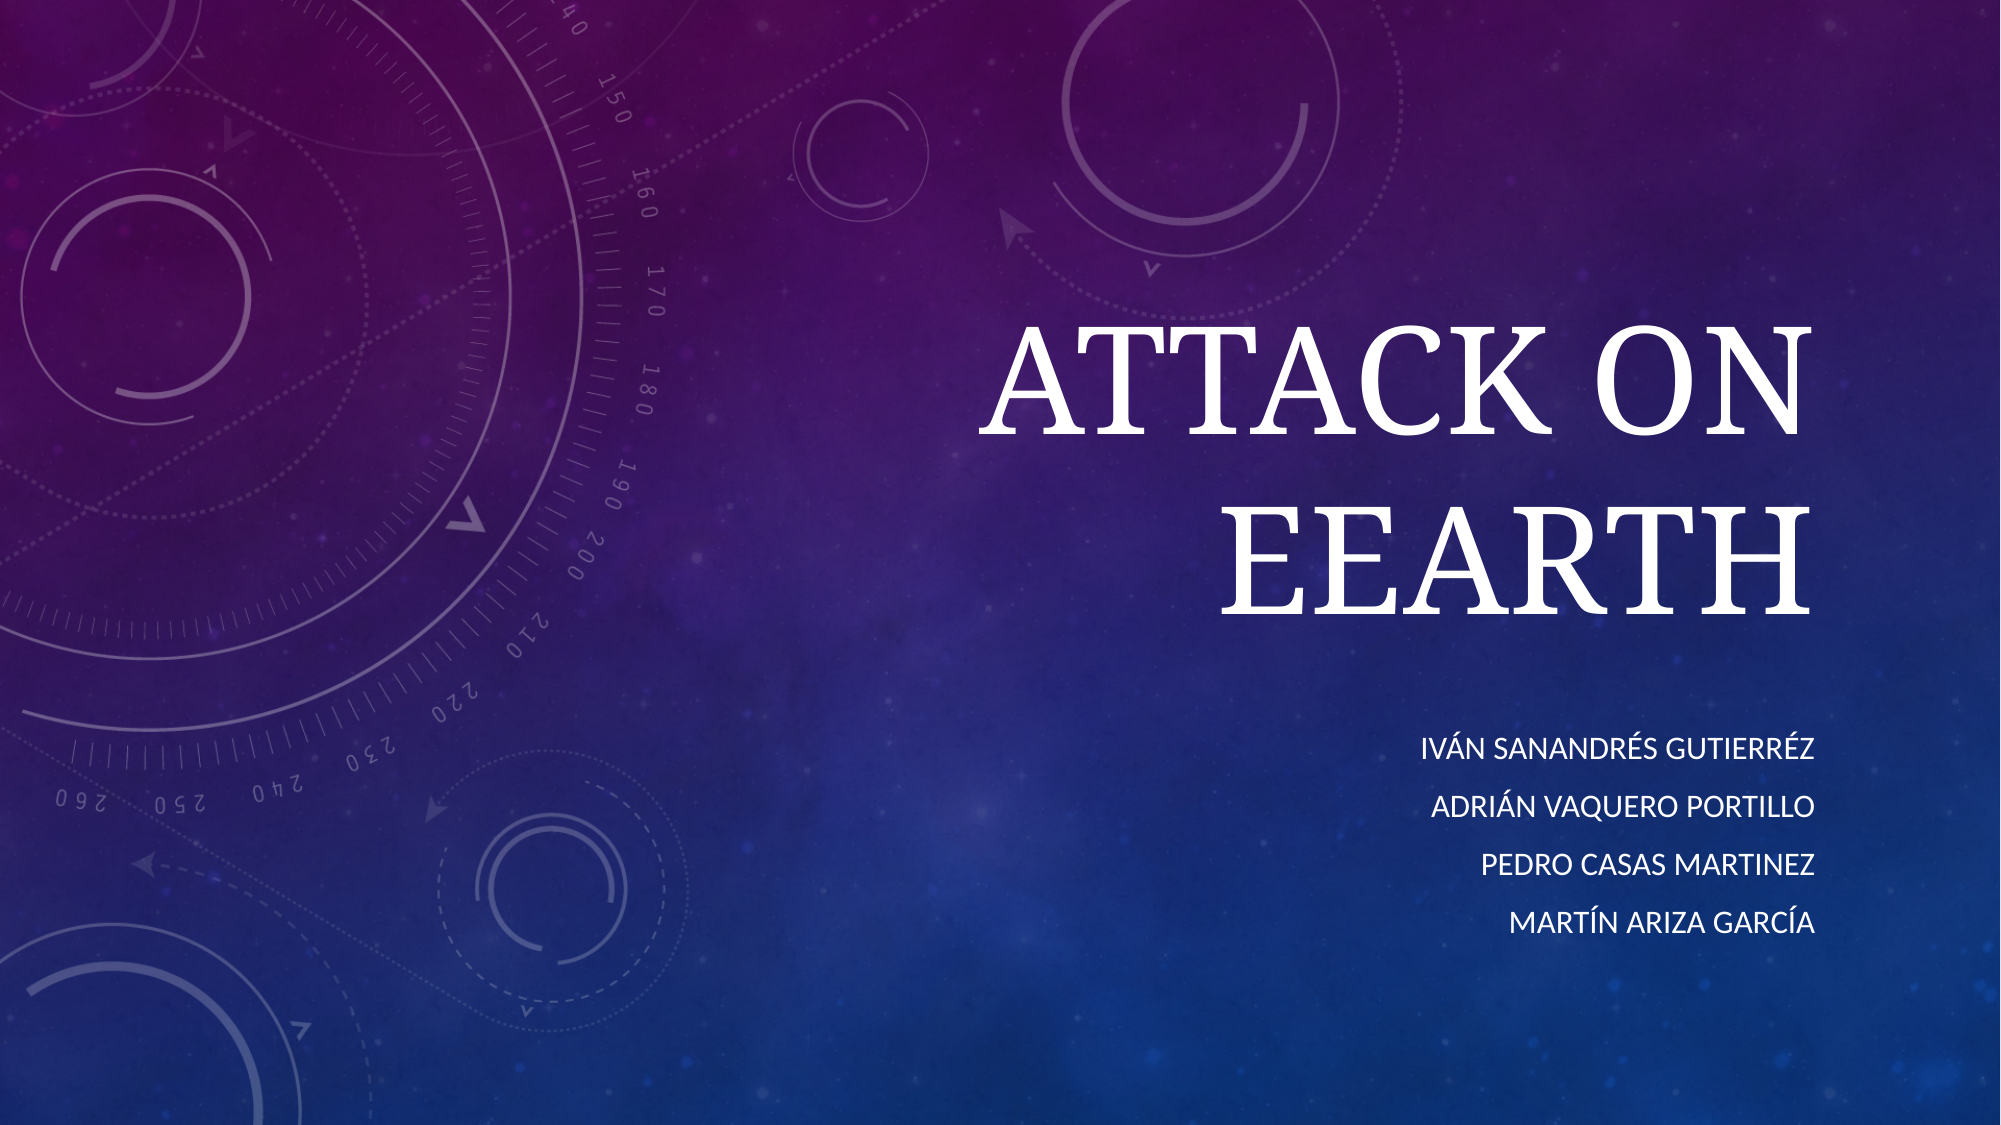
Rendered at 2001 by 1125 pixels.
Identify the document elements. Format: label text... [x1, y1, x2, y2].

title ATTACK ON EEARTH [496, 254, 1831, 653]
picture [0, 0, 2001, 1125]
subtitle IVÁN SANANDRÉS GUTIERRÉZ ADRIÁN vAQUERO PORTILLO PEDRO CASAS MARTINEZ MARTÍN ARIZA GARCÍA [650, 719, 1831, 950]
